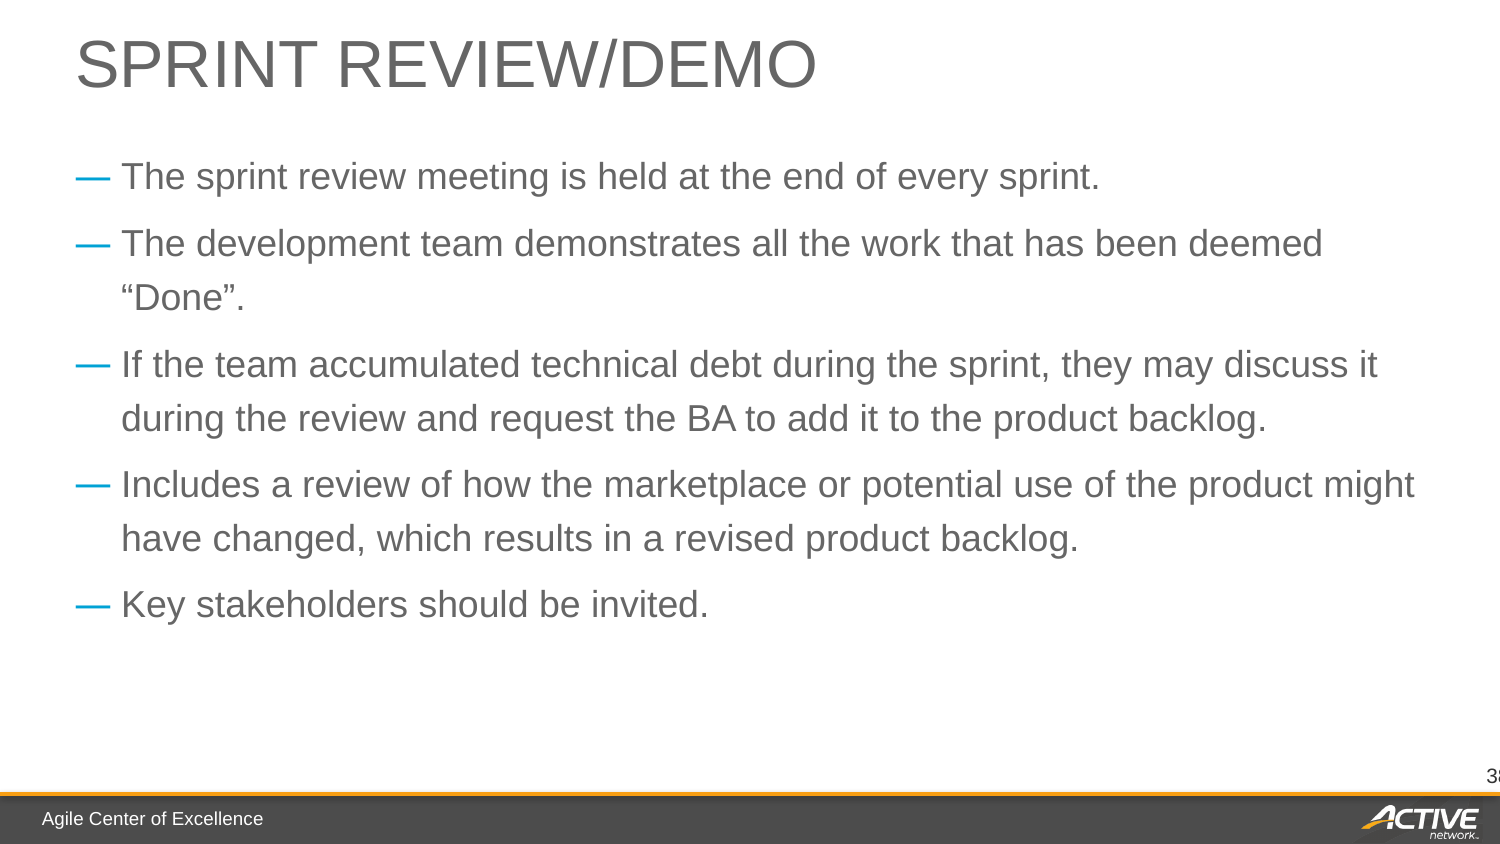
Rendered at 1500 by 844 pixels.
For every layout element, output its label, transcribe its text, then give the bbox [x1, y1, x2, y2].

list The sprint review meeting is held at the end of every sprint. The development team demonstrates all the work that has been deemed “Done”. If the team accumulated technical debt during the sprint, they may discuss it during the review and request the BA to add it to the product backlog. Includes a review of how the marketplace or potential use of the product might have changed, which results in a revised product backlog. Key stakeholders should be invited. [59, 136, 1455, 778]
title Sprint Review/Demo [0, 10, 1458, 112]
picture [1361, 805, 1479, 839]
